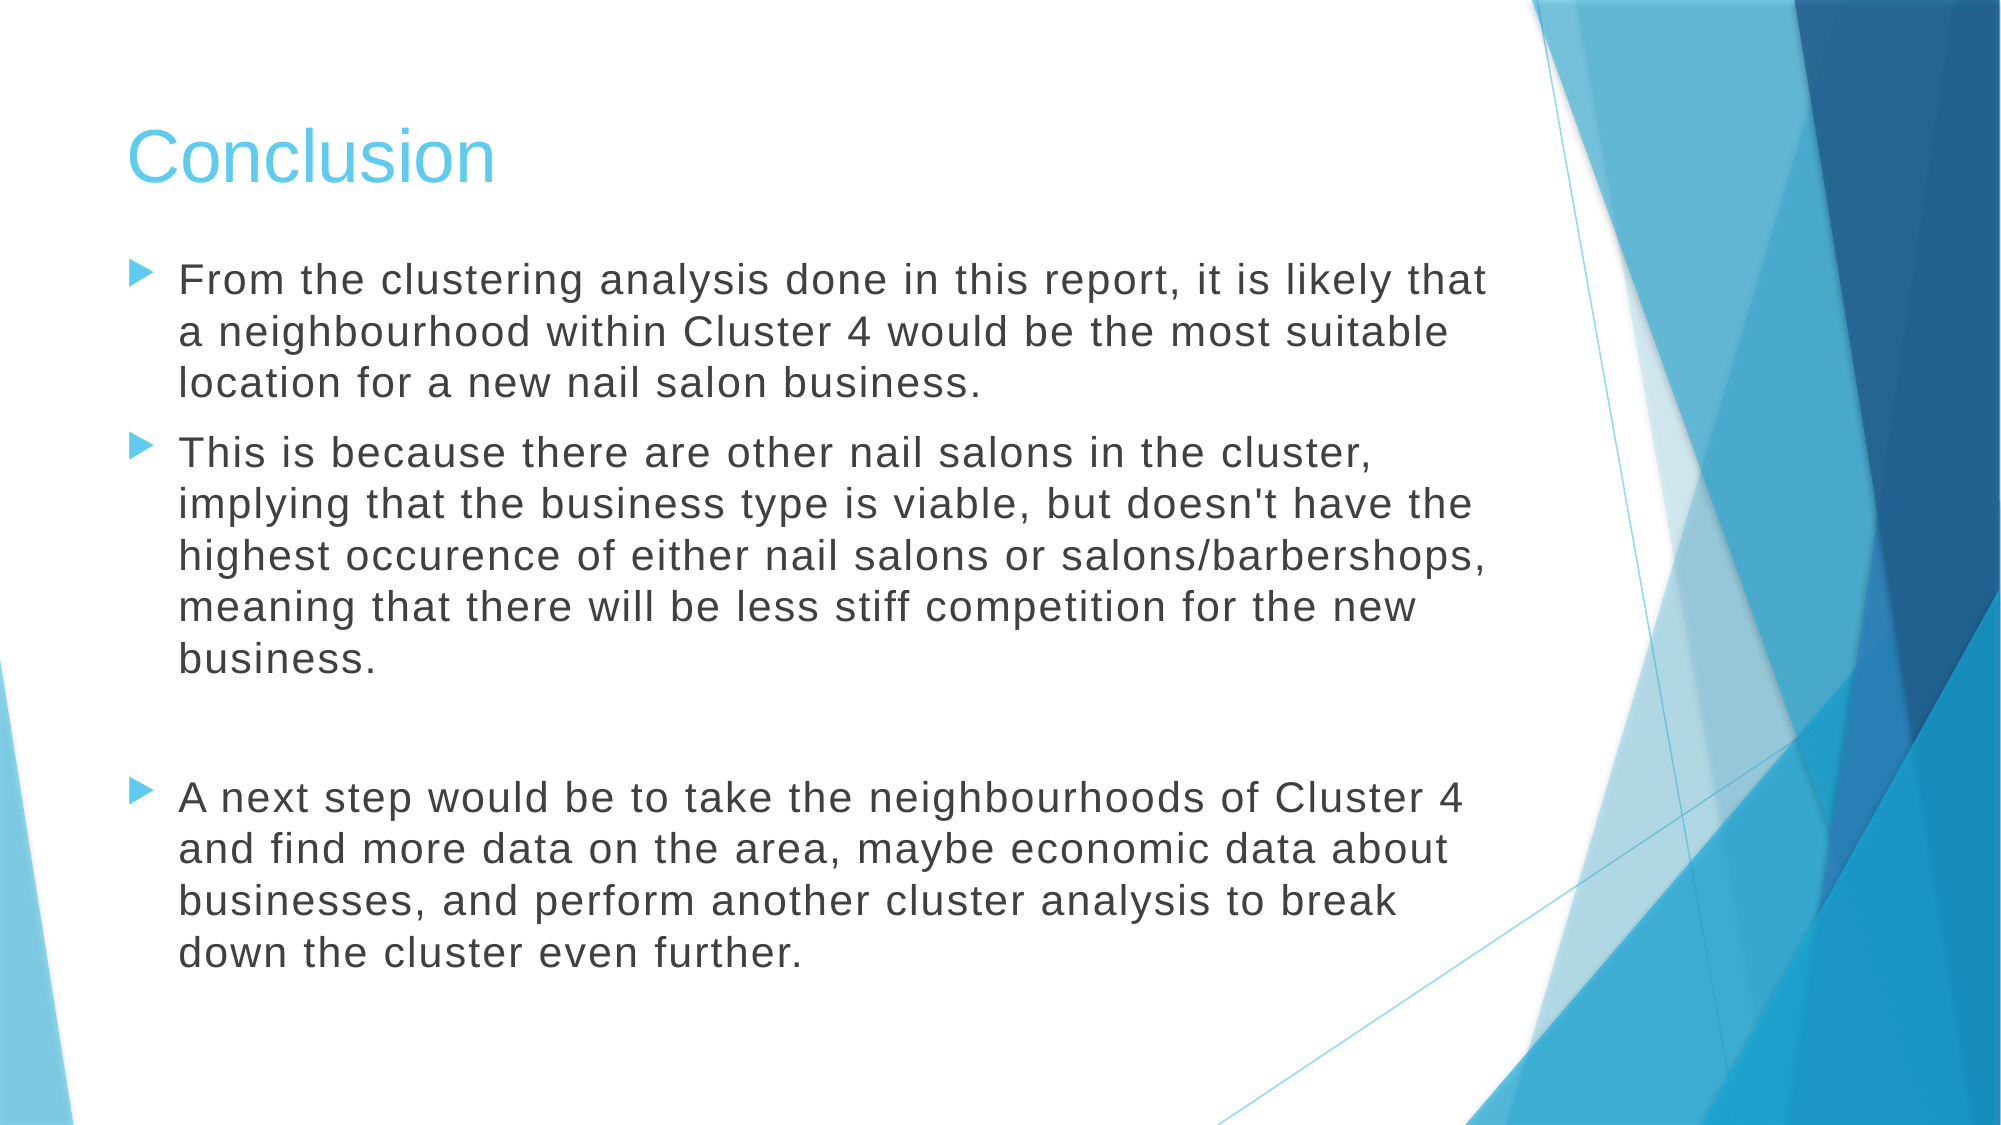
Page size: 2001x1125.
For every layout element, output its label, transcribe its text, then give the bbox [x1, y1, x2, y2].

list From the clustering analysis done in this report, it is likely that a neighbourhood within Cluster 4 would be the most suitable location for a new nail salon business. This is because there are other nail salons in the cluster, implying that the business type is viable, but doesn't have the highest occurence of either nail salons or salons/barbershops, meaning that there will be less stiff competition for the new business. A next step would be to take the neighbourhoods of Cluster 4 and find more data on the area, maybe economic data about businesses, and perform another cluster analysis to break down the cluster even further. [111, 244, 1522, 992]
title Conclusion [111, 99, 1522, 244]
